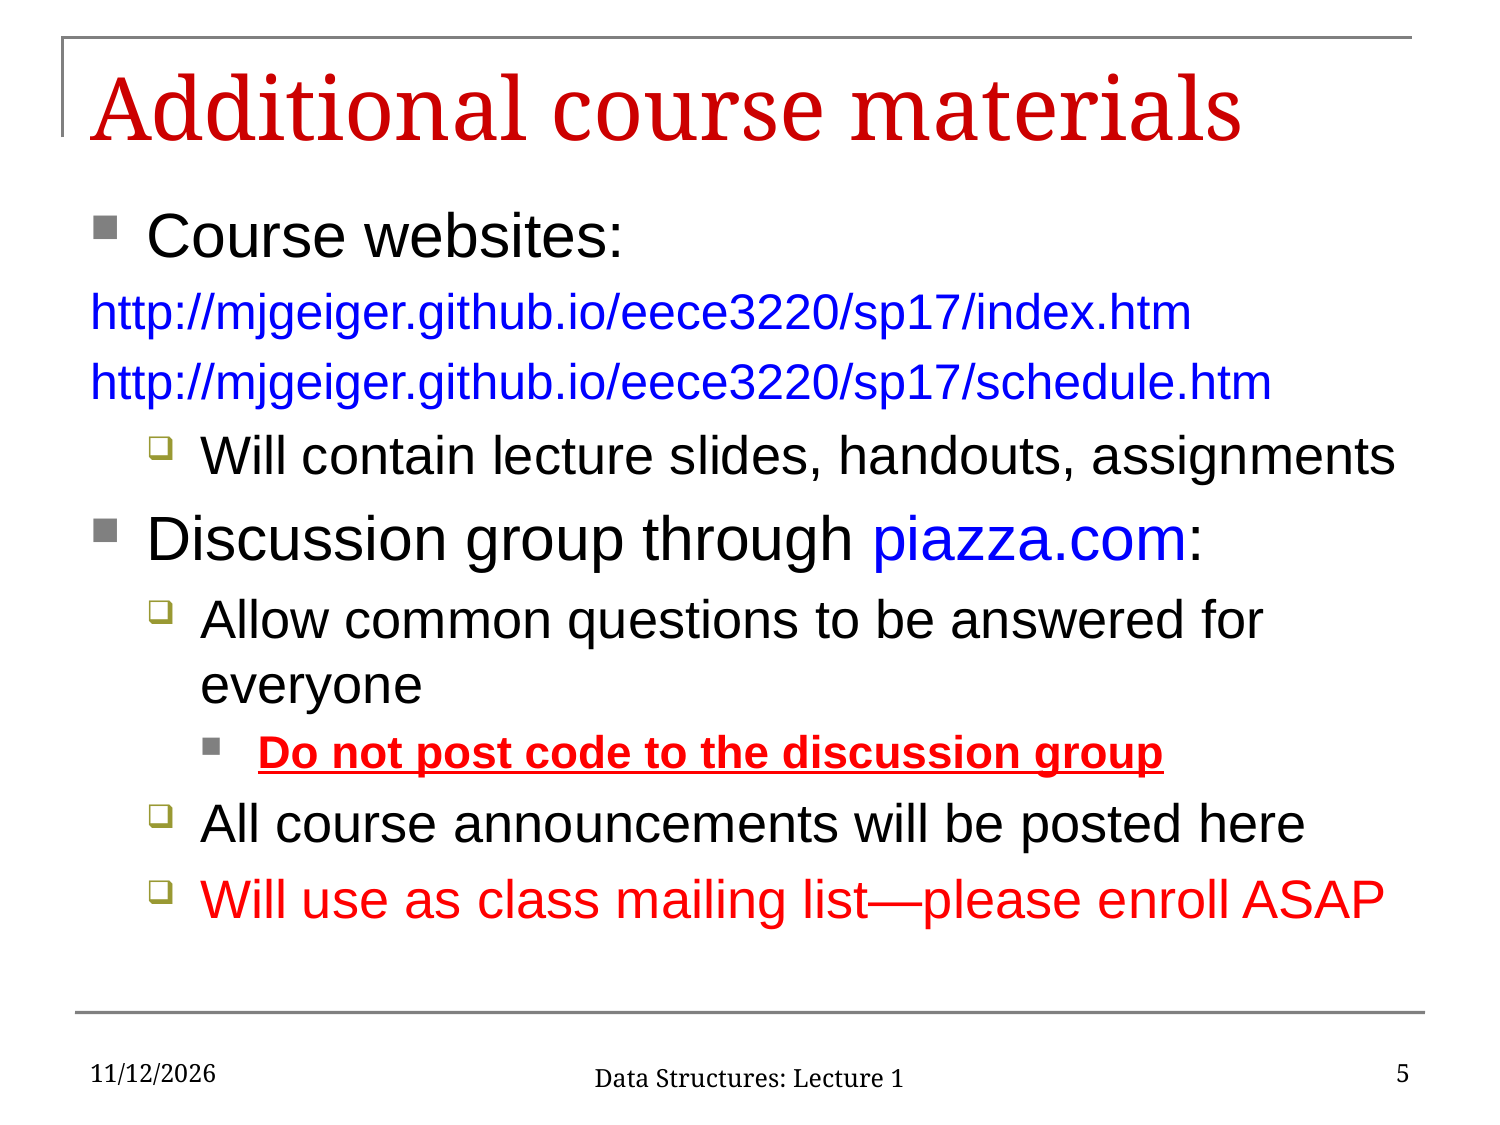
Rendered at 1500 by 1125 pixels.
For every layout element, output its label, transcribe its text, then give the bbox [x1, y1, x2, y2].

list Course websites: http://mjgeiger.github.io/eece3220/sp17/index.htm http://mjgeiger.github.io/eece3220/sp17/schedule.htm Will contain lecture slides, handouts, assignments Discussion group through piazza.com: Allow common questions to be answered for everyone Do not post code to the discussion group All course announcements will be posted here Will use as class mailing list—please enroll ASAP [75, 187, 1425, 1006]
footer Data Structures: Lecture 1 [512, 1024, 988, 1101]
title Additional course materials [75, 45, 1425, 163]
slide_number 5 [1074, 1023, 1426, 1100]
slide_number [74, 1023, 426, 1100]
